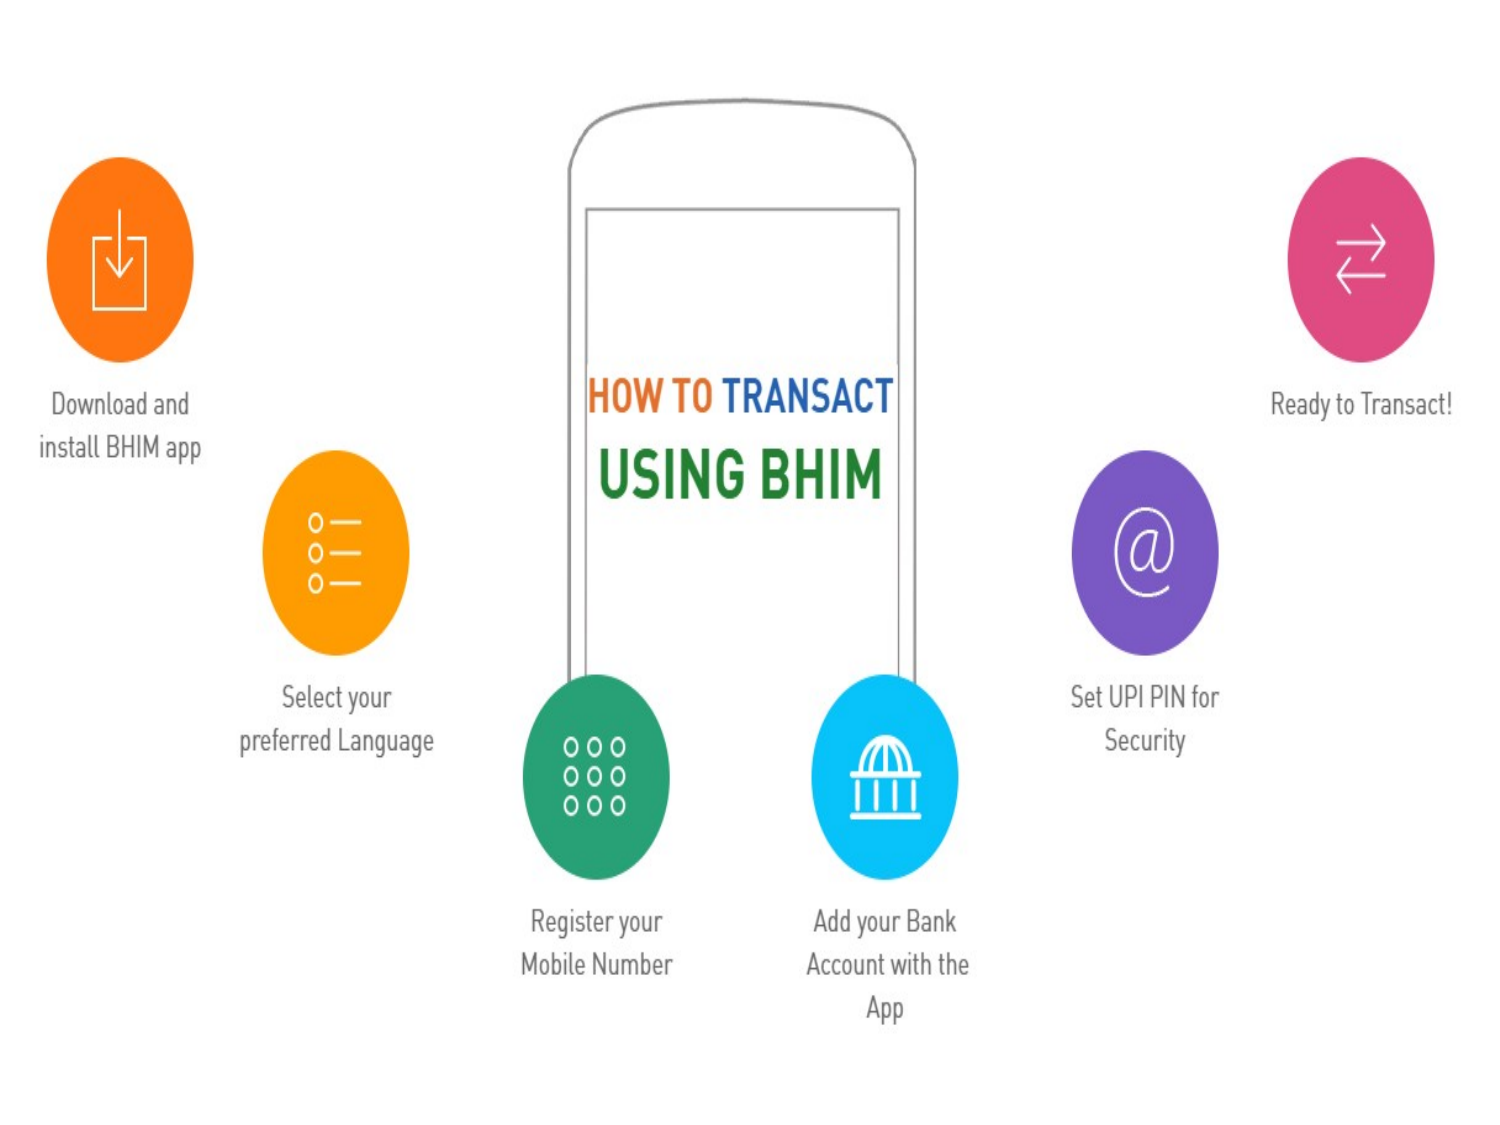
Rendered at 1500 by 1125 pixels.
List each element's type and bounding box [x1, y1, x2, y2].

text_box [0, 0, 1500, 1125]
